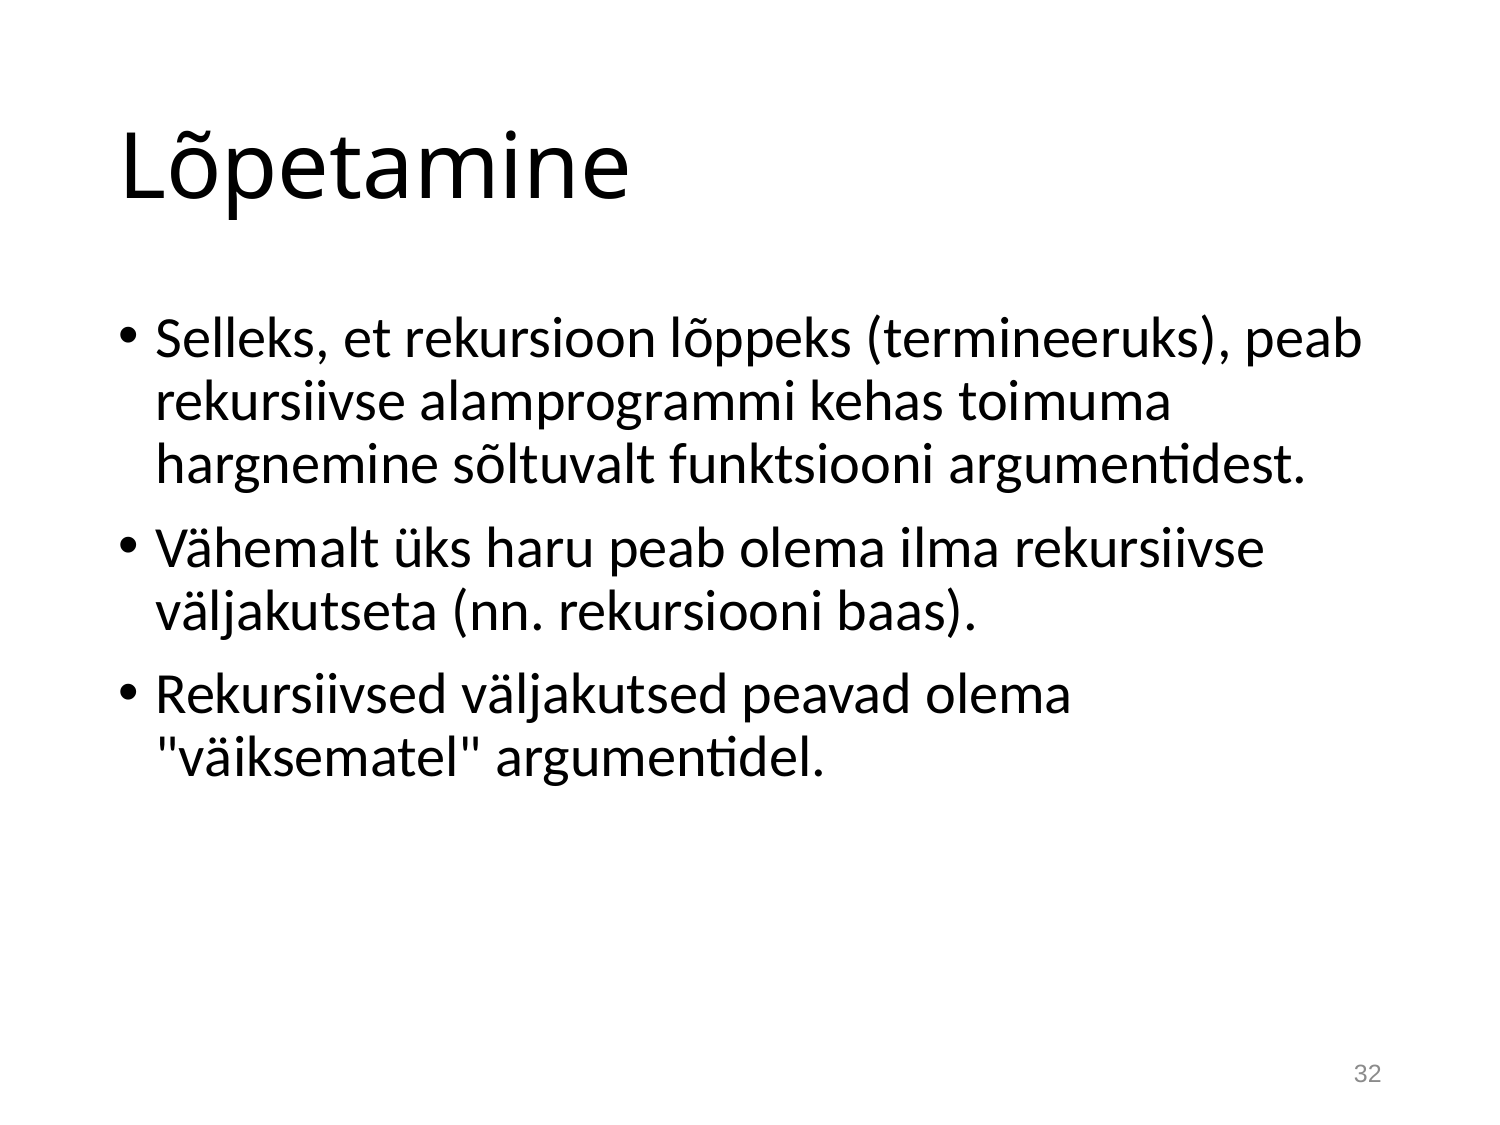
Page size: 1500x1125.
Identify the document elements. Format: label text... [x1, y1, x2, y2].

list Selleks, et rekursioon lõppeks (termineeruks), peab rekursiivse alamprogrammi kehas toimuma hargnemine sõltuvalt funktsiooni argumentidest. Vähemalt üks haru peab olema ilma rekursiivse väljakutseta (nn. rekursiooni baas). Rekursiivsed väljakutsed peavad olema "väiksematel" argumentidel. [103, 299, 1397, 1014]
slide_number 32 [1059, 1042, 1397, 1103]
title Lõpetamine [103, 59, 1397, 278]
